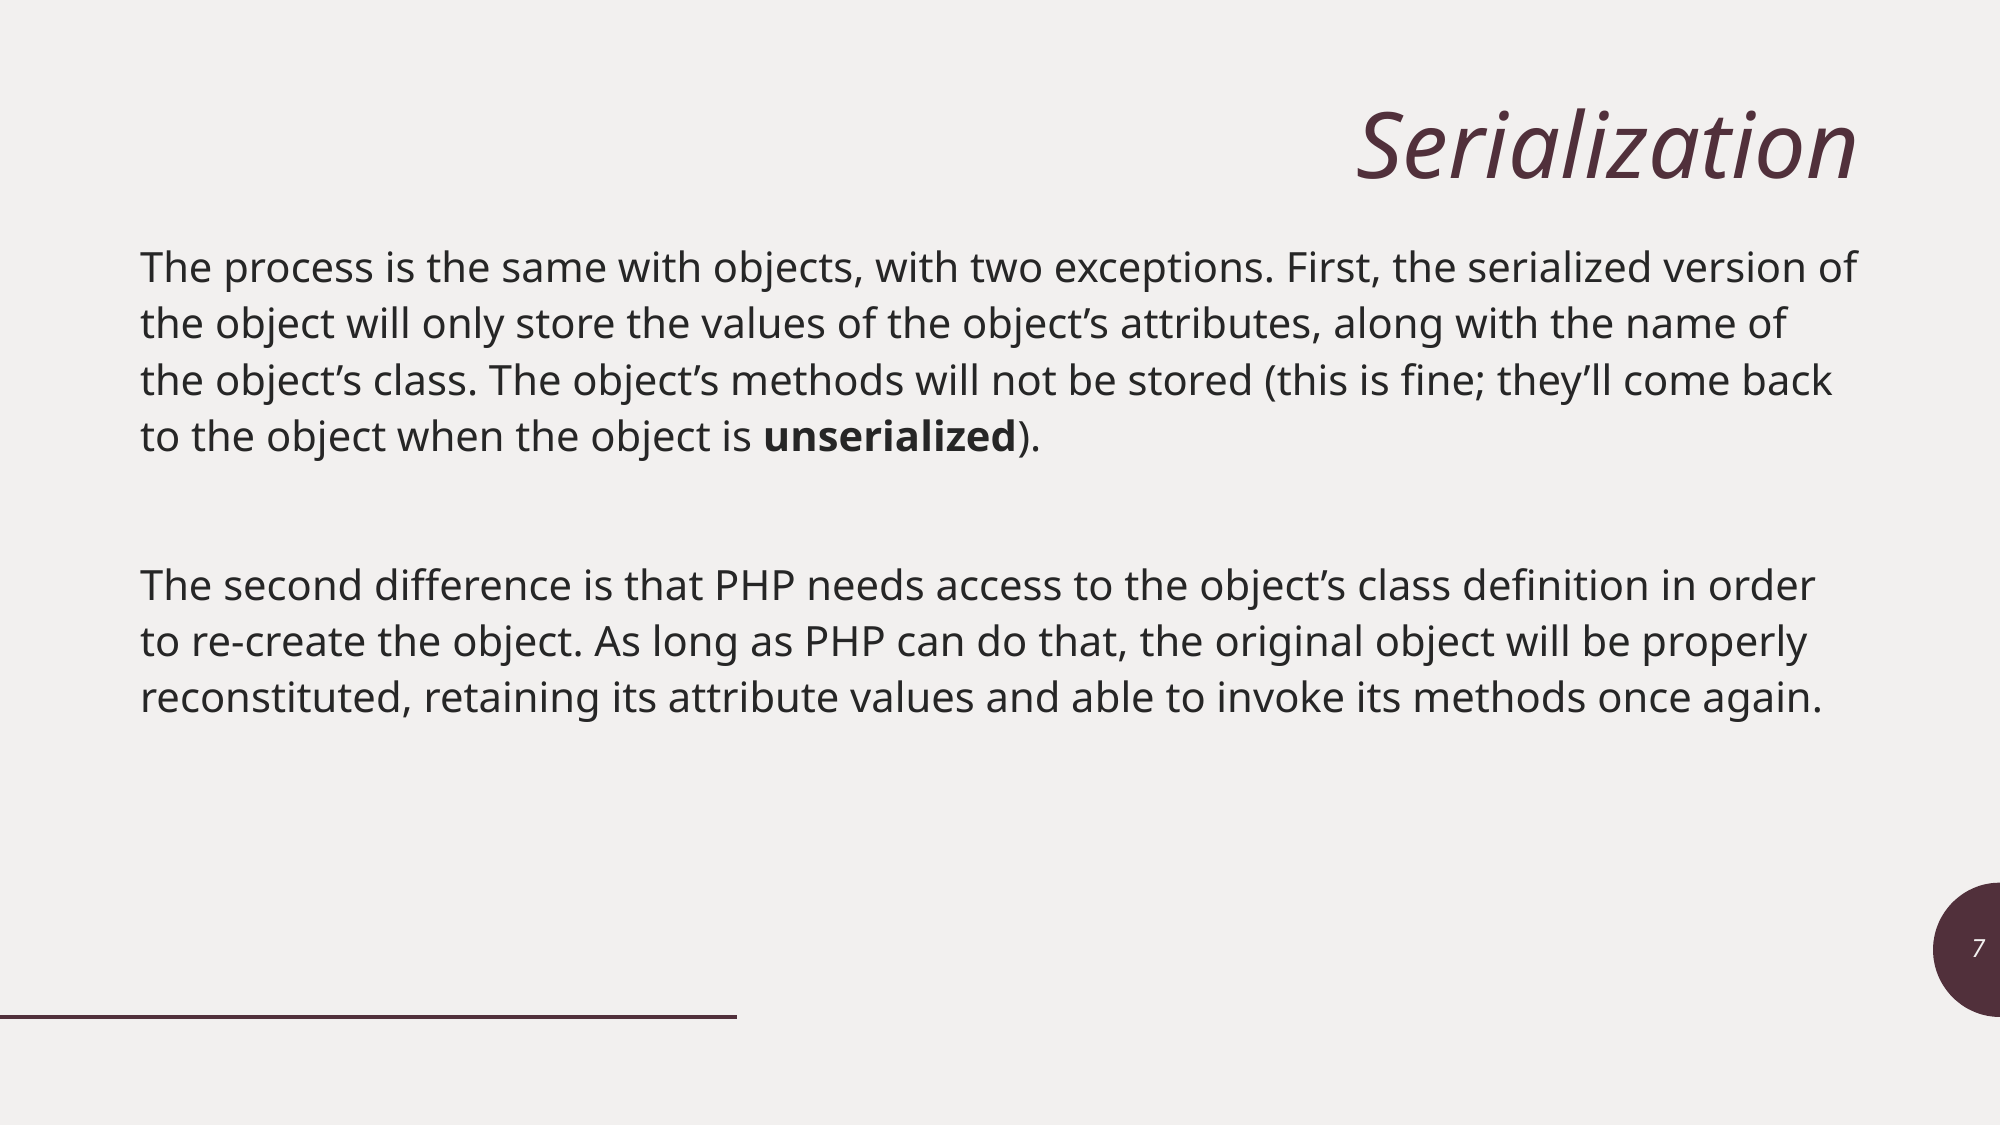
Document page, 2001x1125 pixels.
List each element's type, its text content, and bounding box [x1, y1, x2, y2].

slide_number 7 [1933, 919, 2000, 980]
list The process is the same with objects, with two exceptions. First, the serialized version of the object will only store the values of the object’s attributes, along with the name of the object’s class. The object’s methods will not be stored (this is fine; they’ll come back to the object when the object is unserialized). The second difference is that PHP needs access to the object’s class definition in order to re-create the object. As long as PHP can do that, the original object will be properly reconstituted, retaining its attribute values and able to invoke its methods once again. [125, 227, 1875, 999]
title Serialization [125, 91, 1875, 207]
